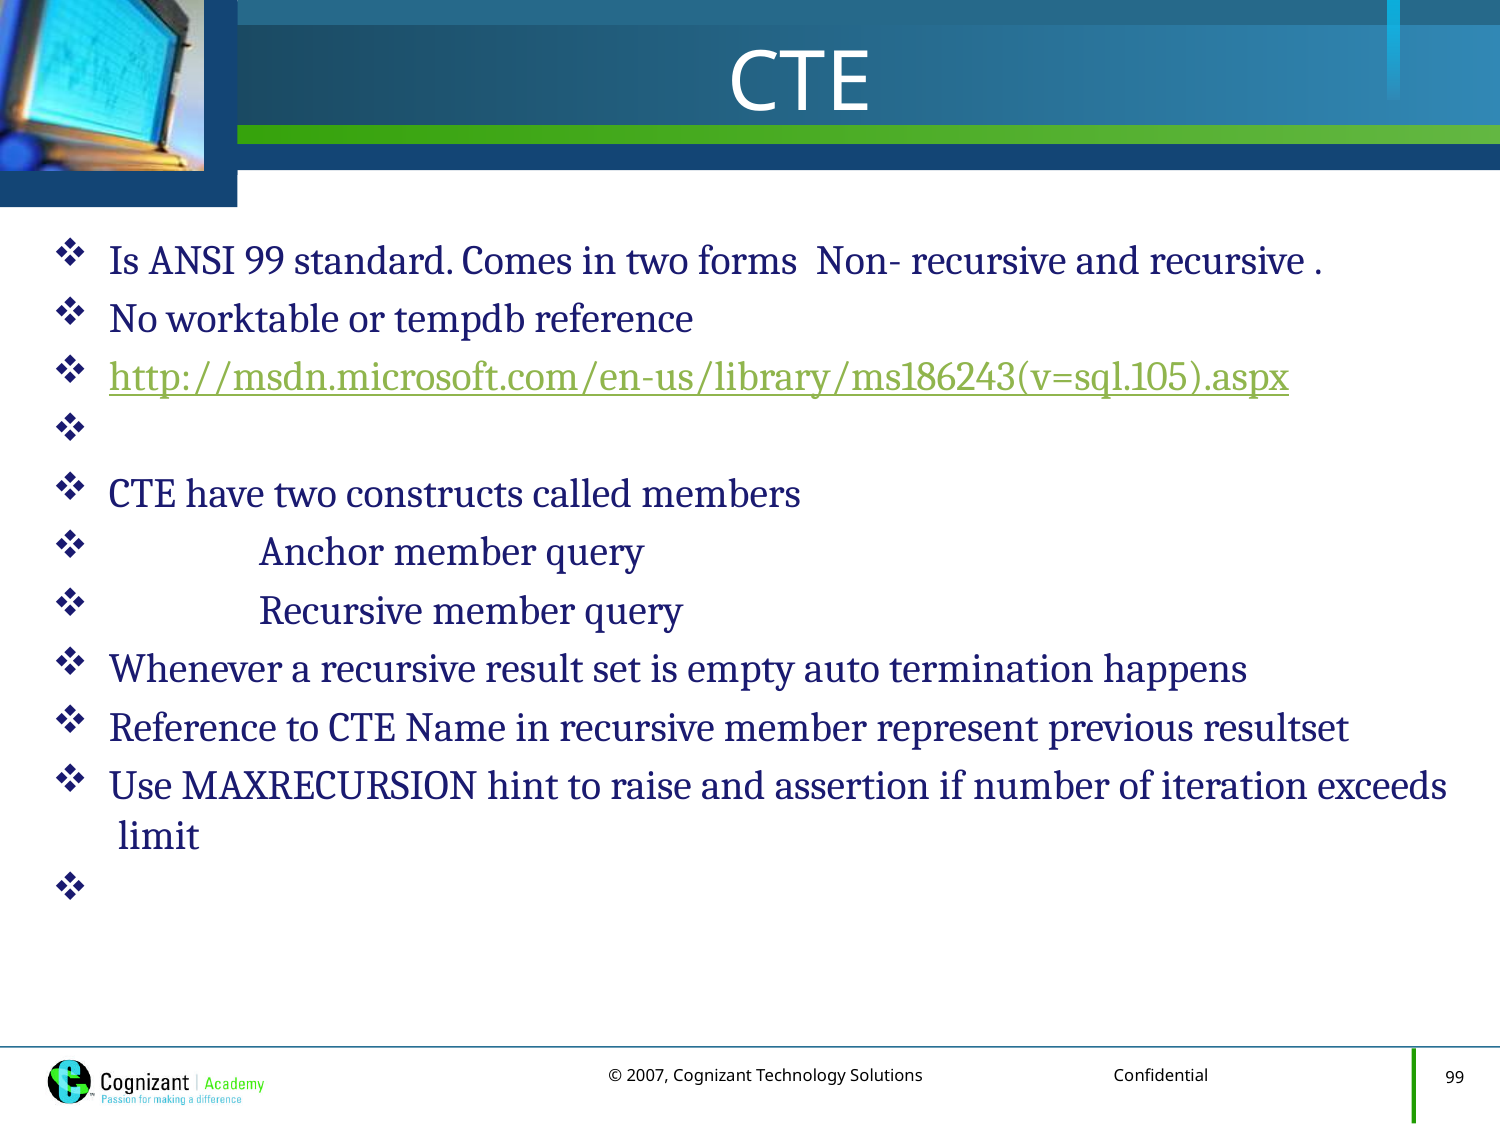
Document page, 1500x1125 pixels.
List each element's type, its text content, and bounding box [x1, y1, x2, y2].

title CTE [237, 33, 1363, 122]
picture [0, 0, 204, 171]
picture [35, 1050, 275, 1119]
slide_number 99 [1418, 1058, 1492, 1112]
list Is ANSI 99 standard. Comes in two forms Non- recursive and recursive . No worktable or tempdb reference http://msdn.microsoft.com/en-us/library/ms186243(v=sql.105).aspx CTE have two constructs called members Anchor member query Recursive member query Whenever a recursive result set is empty auto termination happens Reference to CTE Name in recursive member represent previous resultset Use MAXRECURSION hint to raise and assertion if number of iteration exceeds limit [37, 224, 1463, 1037]
